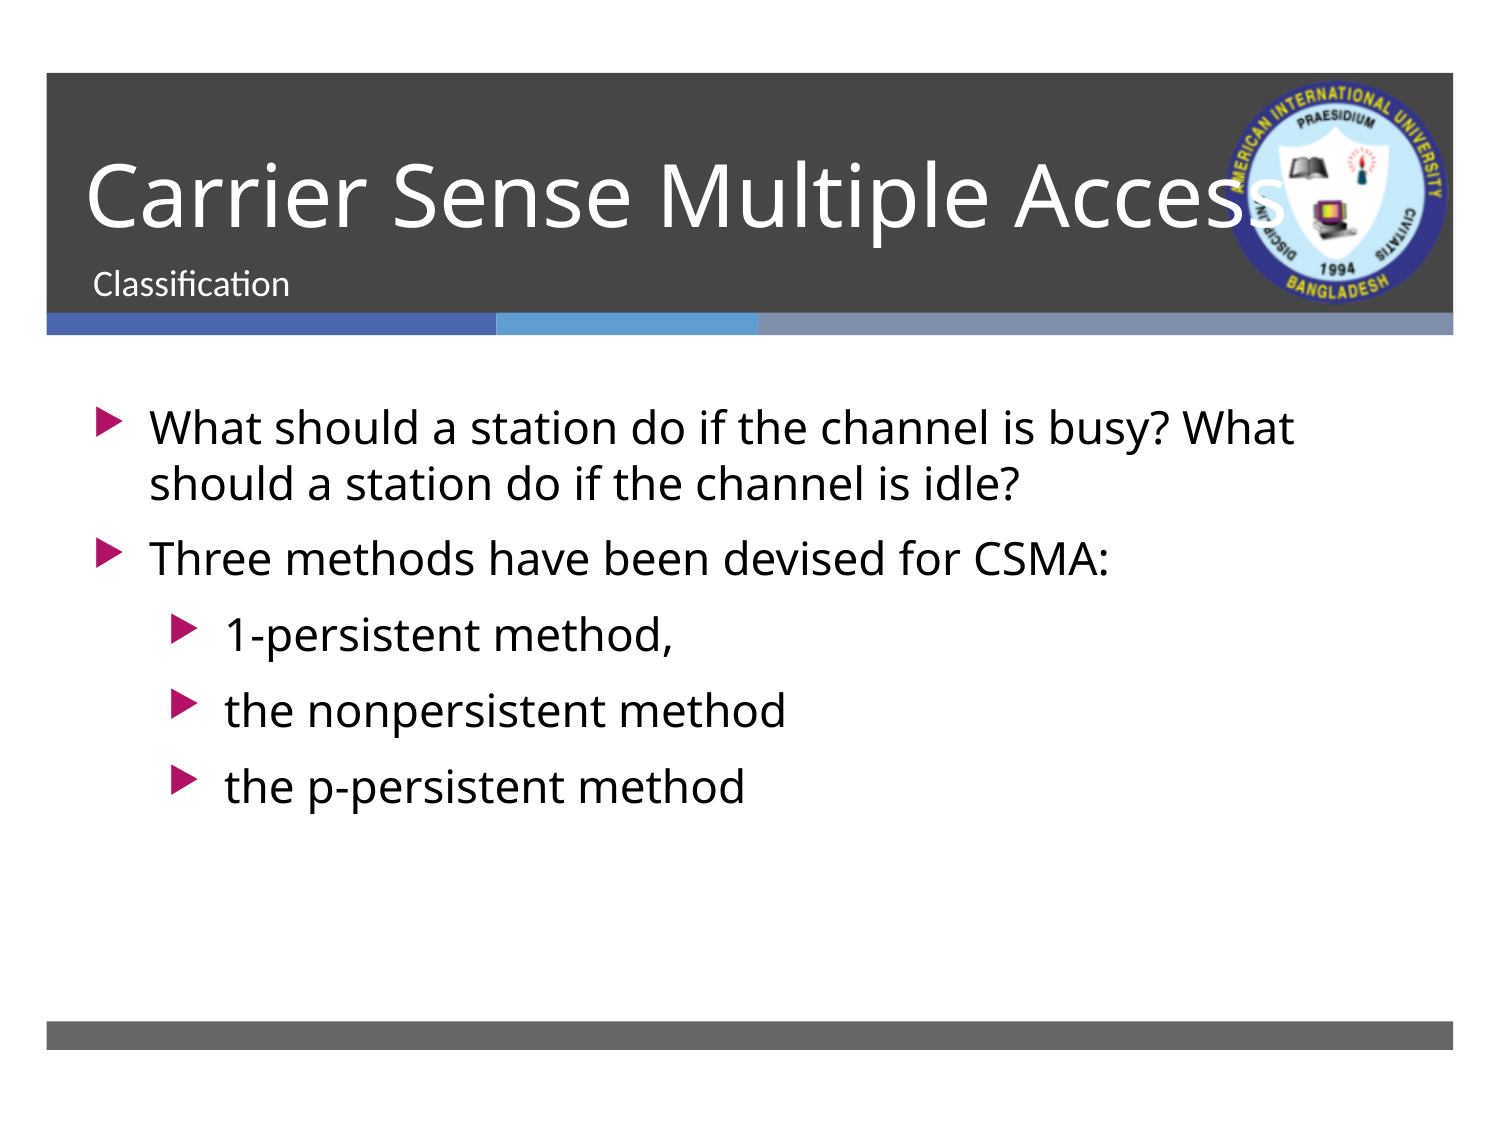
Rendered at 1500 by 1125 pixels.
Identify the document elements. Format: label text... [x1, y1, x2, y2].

picture [1351, 75, 1454, 310]
title Carrier Sense Multiple Access [69, 73, 1351, 253]
text_box What should a station do if the channel is busy? What should a station do if the channel is idle? Three methods have been devised for CSMA: 1-persistent method, the nonpersistent method the p-persistent method [78, 391, 1395, 820]
subtitle Classification [78, 251, 1351, 331]
